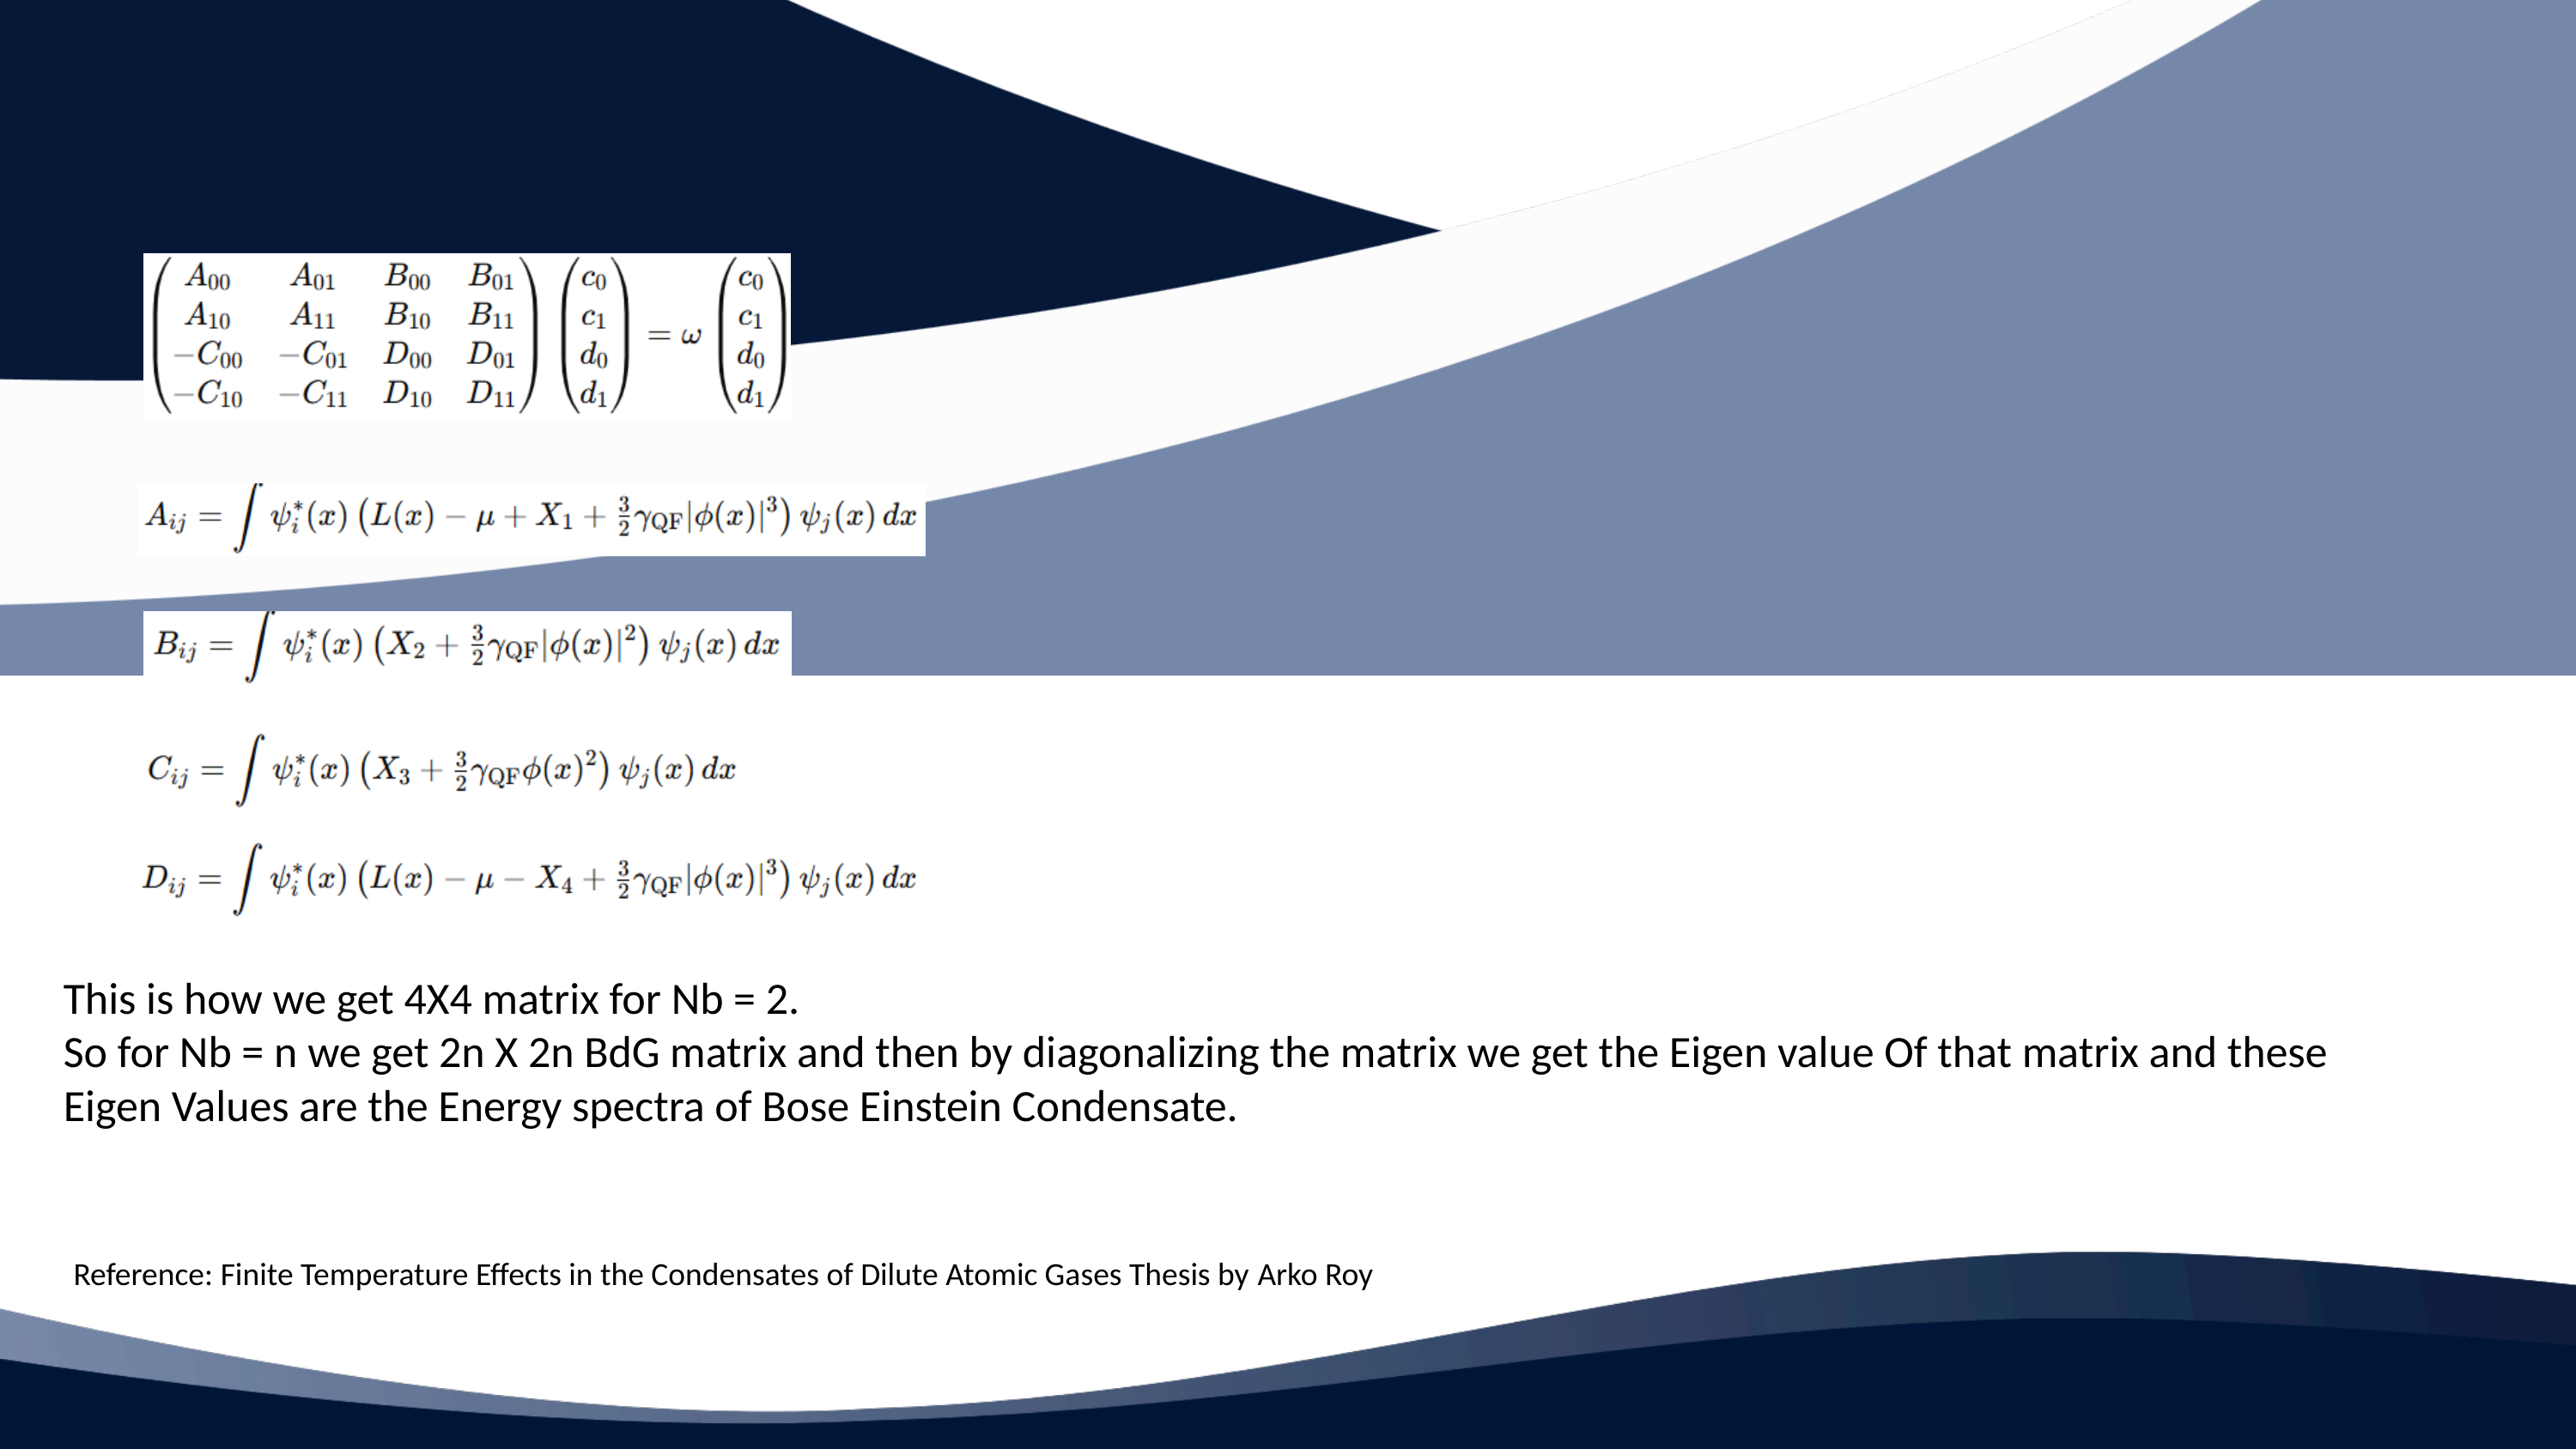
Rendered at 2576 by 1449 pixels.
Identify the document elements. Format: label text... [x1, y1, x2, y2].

picture [143, 253, 791, 421]
text_box [0, 0, 2576, 676]
picture [138, 482, 926, 556]
text_box BASIS EXPANSION METHOD [85, 147, 1838, 219]
text_box This is how we get 4X4 matrix for Nb = 2. So for Nb = n we get 2n X 2n BdG matrix and then by diagonalizing the matrix we get the Eigen value Of that matrix and these Eigen Values are the Energy spectra of Bose Einstein Condensate. [50, 962, 2438, 1137]
picture [143, 611, 792, 688]
picture [139, 837, 927, 918]
picture [139, 731, 762, 815]
text_box [0, 1246, 2576, 1449]
text_box Reference: Finite Temperature Effects in the Condensates of Dilute Atomic Gases Thesis by Arko Roy [60, 1246, 1394, 1299]
